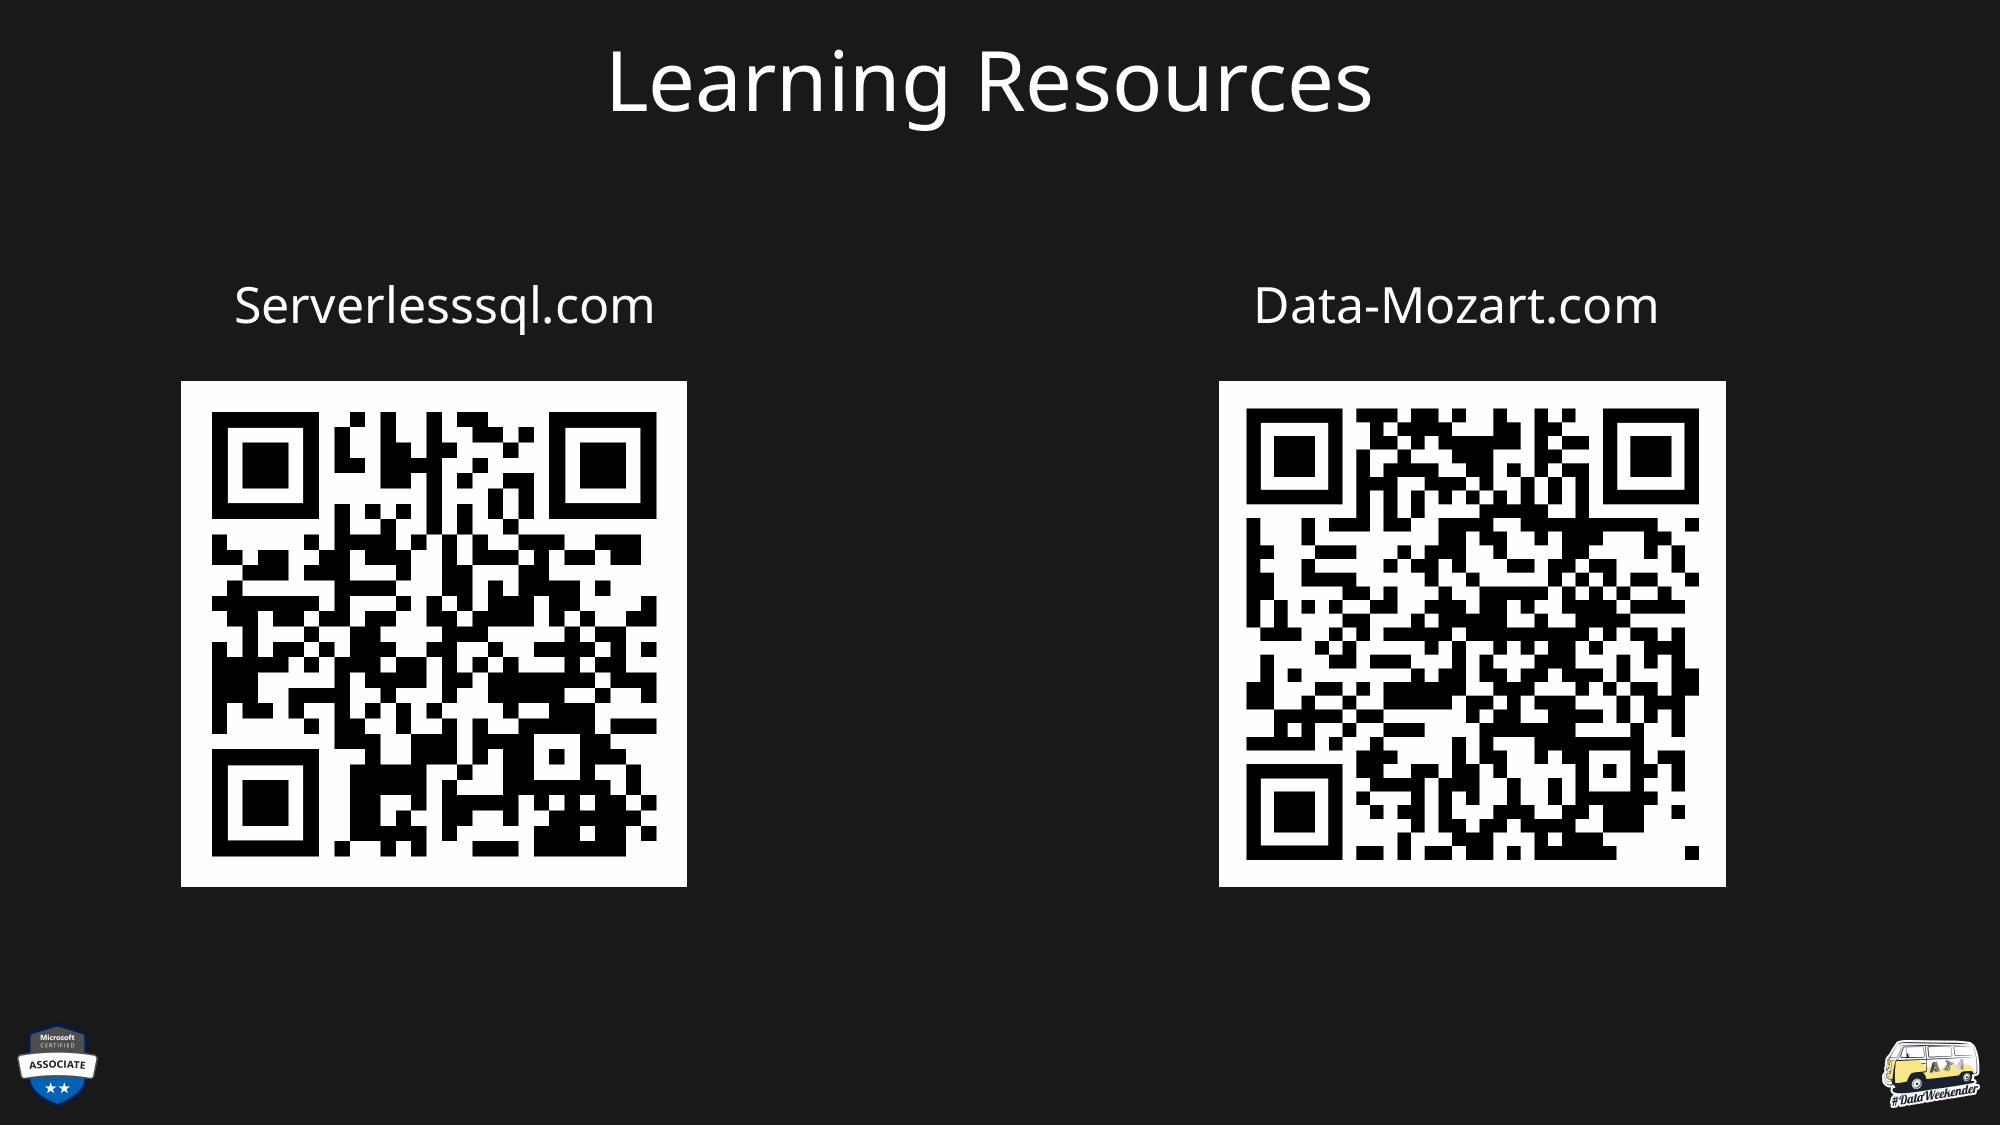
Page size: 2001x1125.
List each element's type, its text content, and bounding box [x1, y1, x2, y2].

picture [1219, 381, 1726, 887]
picture [14, 1022, 100, 1108]
picture [180, 381, 687, 887]
text_box Learning Resources [590, 20, 1485, 136]
text_box Serverlesssql.com [219, 266, 687, 342]
text_box Data-Mozart.com [1238, 266, 1706, 342]
picture [1882, 1040, 1980, 1108]
